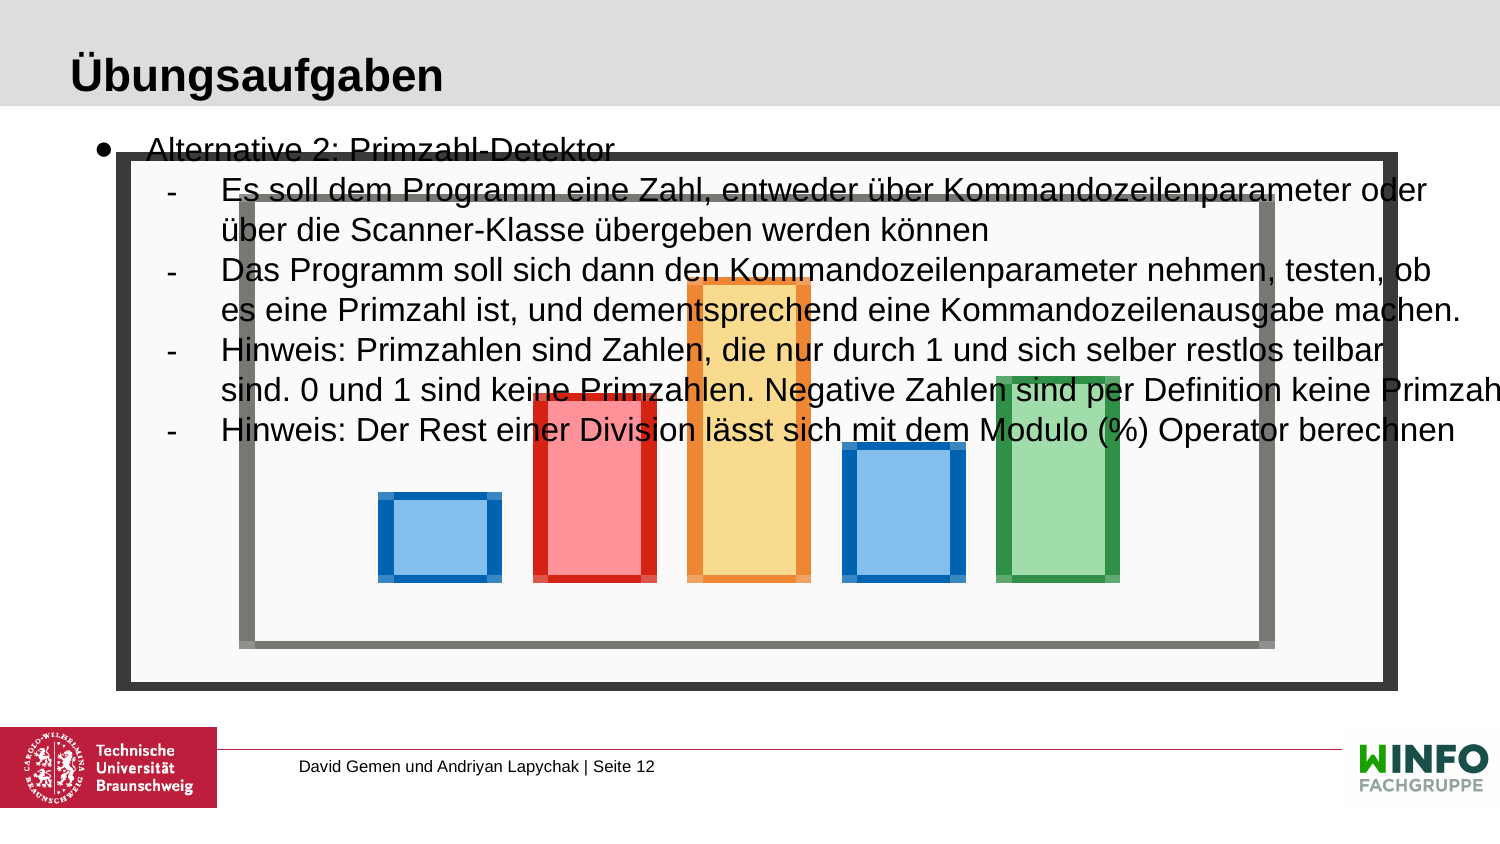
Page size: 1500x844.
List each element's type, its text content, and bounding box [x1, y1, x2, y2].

title Übungsaufgaben [70, 13, 1445, 101]
picture [0, 727, 217, 808]
picture [1342, 727, 1500, 808]
text_box Alternative 2: Primzahl-Detektor Es soll dem Programm eine Zahl, entweder über Kommandozeilenparameter oder über die Scanner-Klasse übergeben werden können Das Programm soll sich dann den Kommandozeilenparameter nehmen, testen, ob es eine Primzahl ist, und dementsprechend eine Kommandozeilenausgabe machen. Hinweis: Primzahlen sind Zahlen, die nur durch 1 und sich selber restlos teilbar sind. 0 und 1 sind keine Primzahlen. Negative Zahlen sind per Definition keine Primzahlen. Hinweis: Der Rest einer Division lässt sich mit dem Modulo (%) Operator berechnen [70, 128, 1445, 716]
